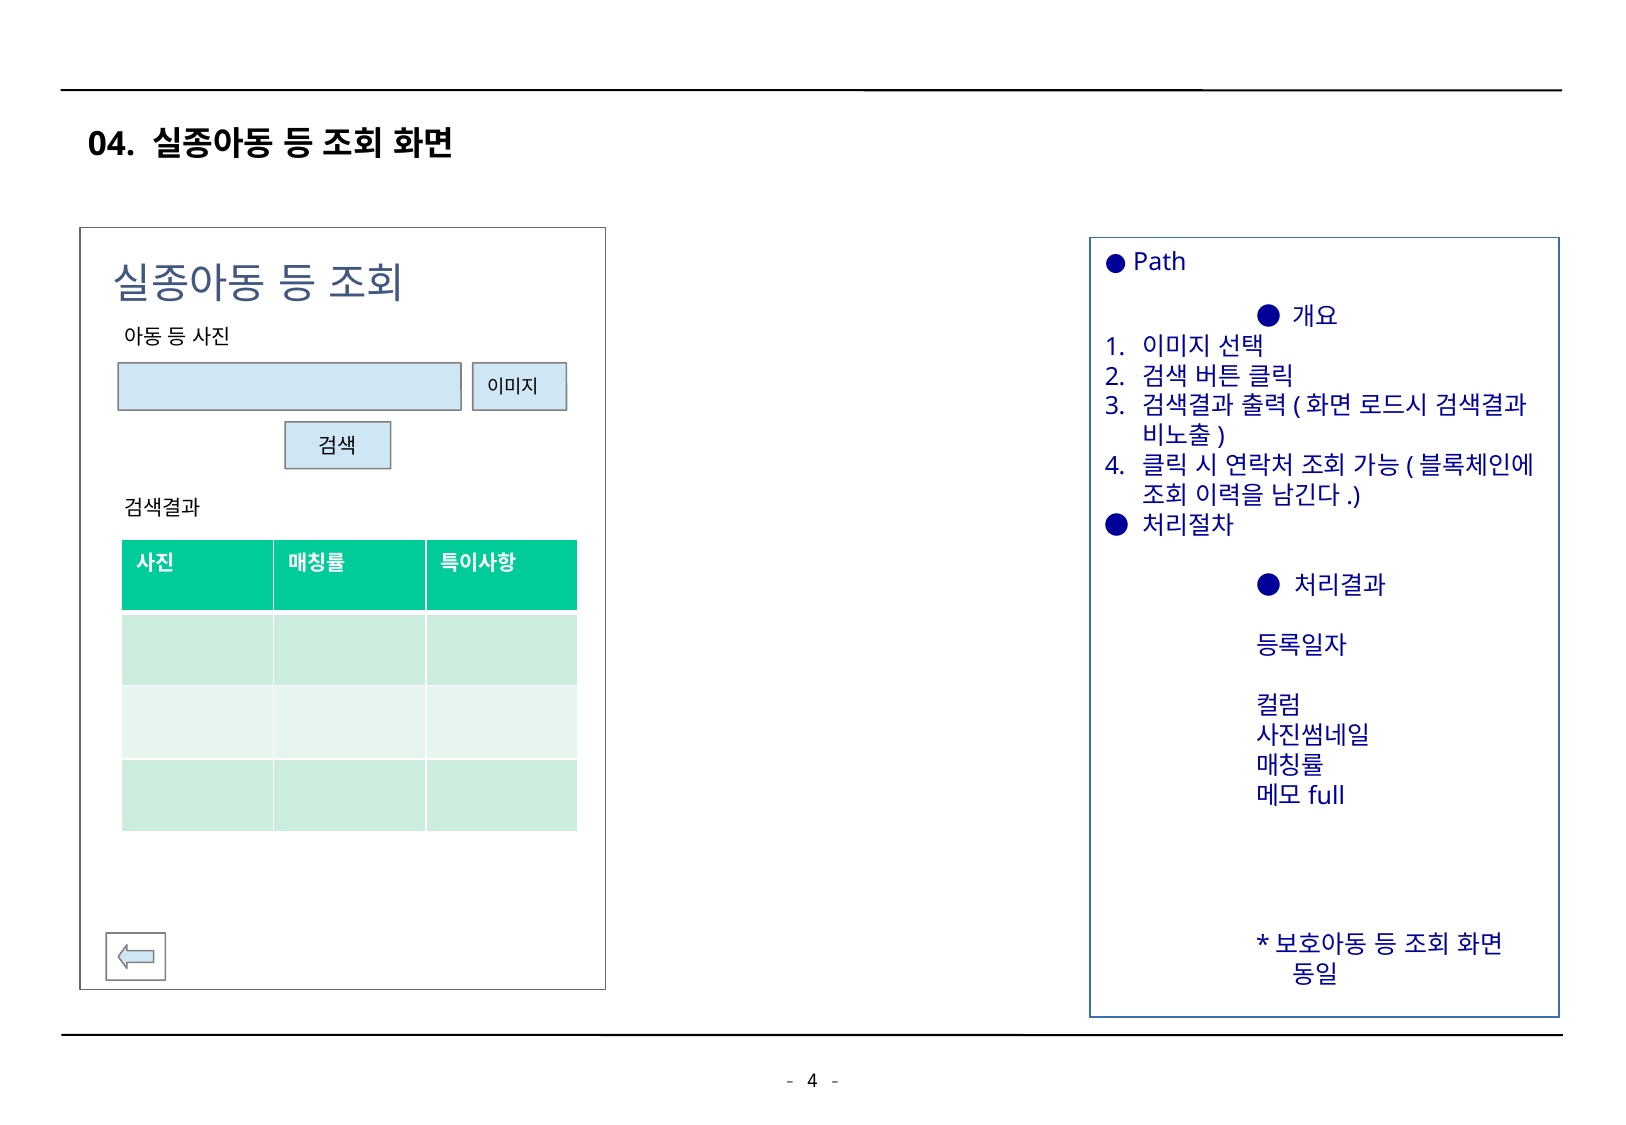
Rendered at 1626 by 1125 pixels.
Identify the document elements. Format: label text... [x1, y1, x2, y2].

text_box 검색결과 [109, 486, 229, 539]
table_cell [122, 686, 273, 758]
text_box 아동 등 사진 [109, 316, 229, 369]
table_cell [427, 615, 577, 685]
text_box 검색 [285, 421, 391, 469]
text_box [118, 944, 154, 969]
table_cell [427, 760, 577, 831]
table_cell [274, 615, 425, 685]
table_cell [274, 760, 425, 831]
text_box 04. 실종아동 등 조회 화면 [71, 98, 1557, 169]
text_box 실종아동 등 조회 [112, 237, 559, 327]
table_cell [274, 686, 425, 758]
table_cell [122, 760, 273, 831]
table_header 매칭률 [274, 540, 425, 610]
text_box [80, 227, 606, 990]
text_box [106, 933, 166, 981]
table_cell [427, 686, 577, 758]
table_header 사진 [122, 540, 273, 610]
table_cell [122, 615, 273, 685]
text_box 이미지 [472, 362, 567, 411]
text_box [118, 362, 462, 411]
text_box ● Path ● 개요 이미지 선택 검색 버튼 클릭 검색결과 출력(화면 로드시 검색결과 비노출) 클릭 시 연락처 조회 가능(블록체인에 조회 이력을 남긴다.) ● 처리절차 ● 처리결과 등록일자 컬럼 사진썸네일 매칭률 메모full *보호아동 등 조회 화면 동일 [1090, 237, 1560, 1018]
table_header 특이사항 [427, 540, 577, 610]
